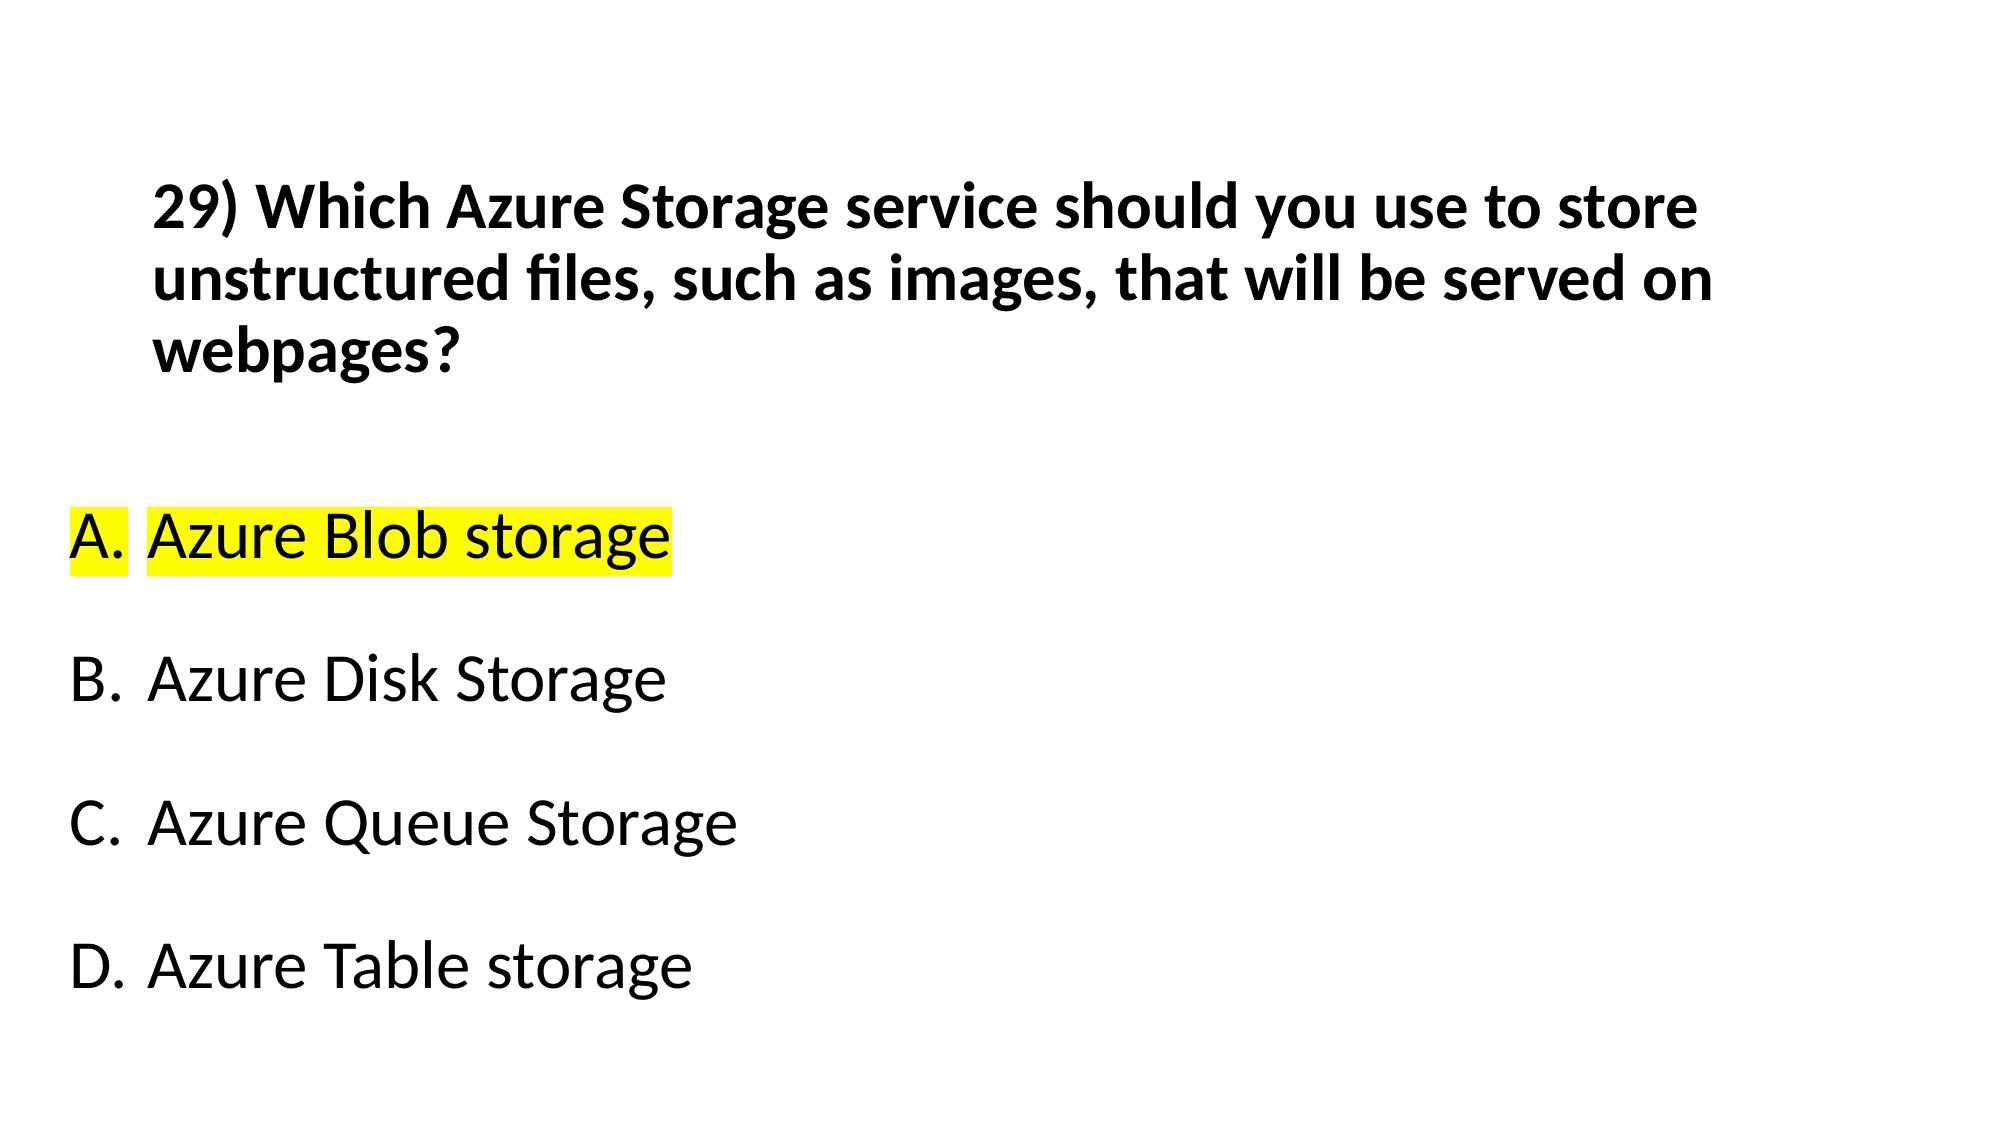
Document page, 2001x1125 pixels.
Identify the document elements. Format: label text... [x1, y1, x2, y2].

list Azure Blob storage Azure Disk Storage Azure Queue Storage Azure Table storage [54, 440, 1933, 1014]
title 29) Which Azure Storage service should you use to store unstructured files, such as images, that will be served on webpages? [137, 59, 1863, 440]
